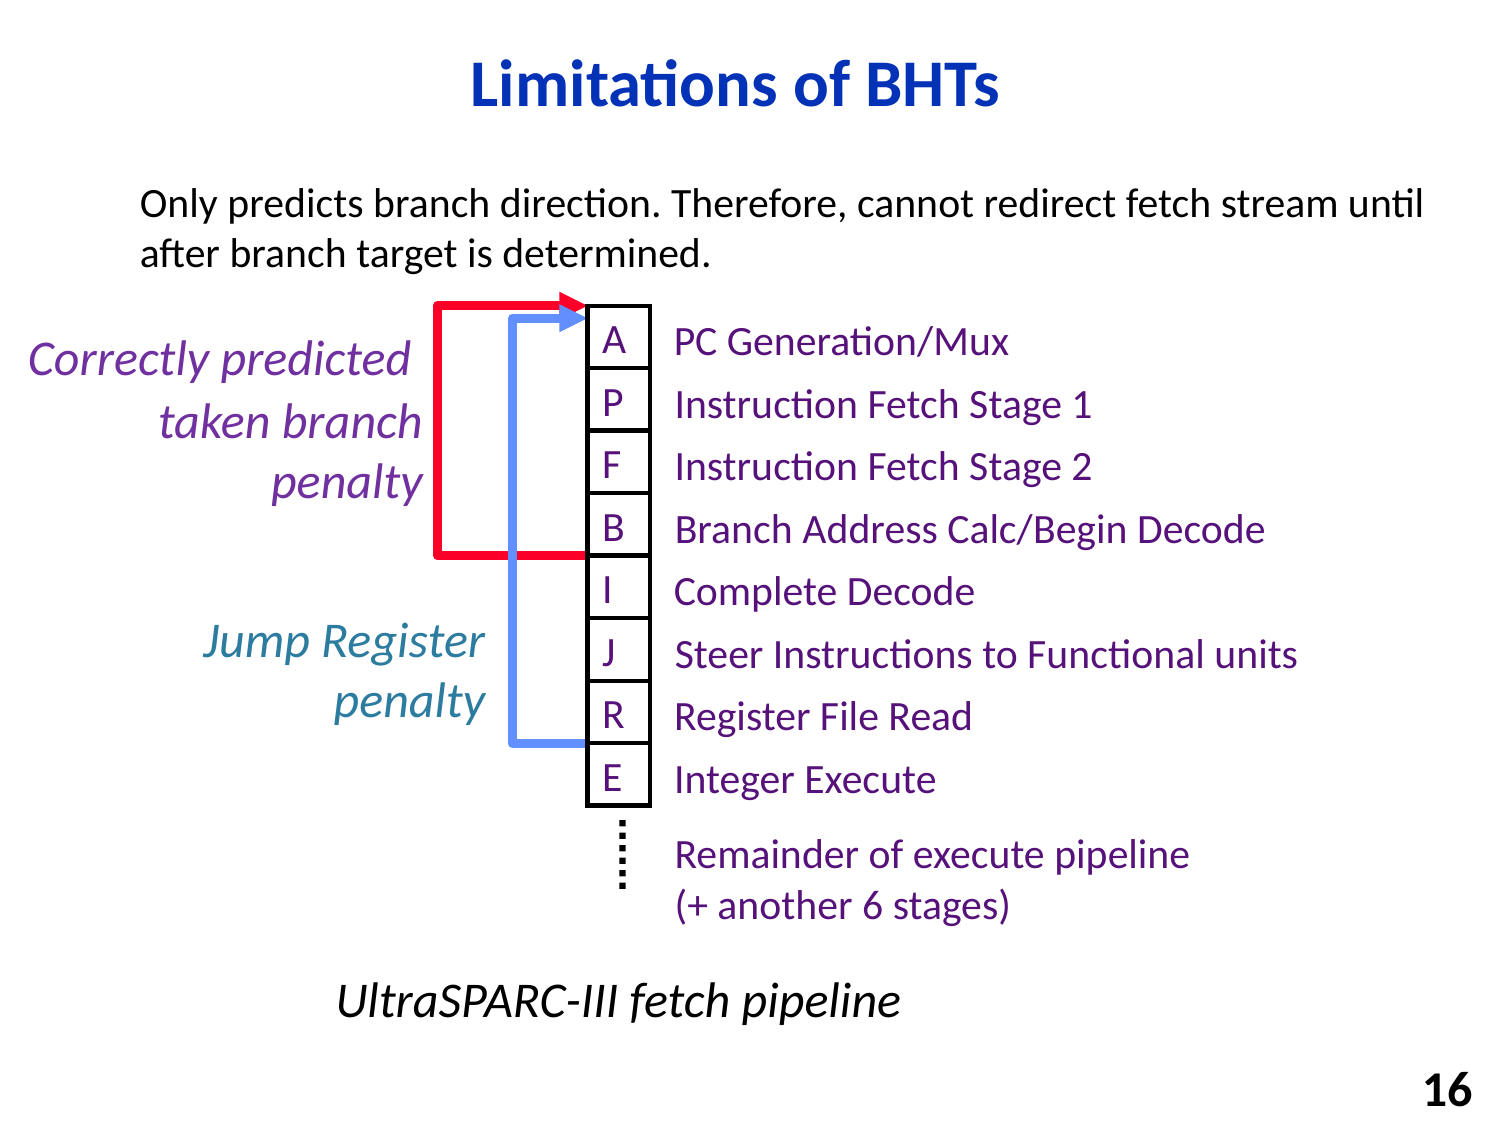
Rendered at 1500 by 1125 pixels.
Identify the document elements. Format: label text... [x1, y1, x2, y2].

text_box UltraSPARC-III fetch pipeline [320, 959, 1248, 1035]
text_box Only predicts branch direction. Therefore, cannot redirect fetch stream until after branch target is determined. [125, 168, 1448, 283]
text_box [12, 305, 586, 556]
title Limitations of BHTs [137, 24, 1335, 147]
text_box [587, 305, 1409, 936]
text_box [174, 317, 582, 744]
slide_number 16 [1174, 1062, 1488, 1111]
